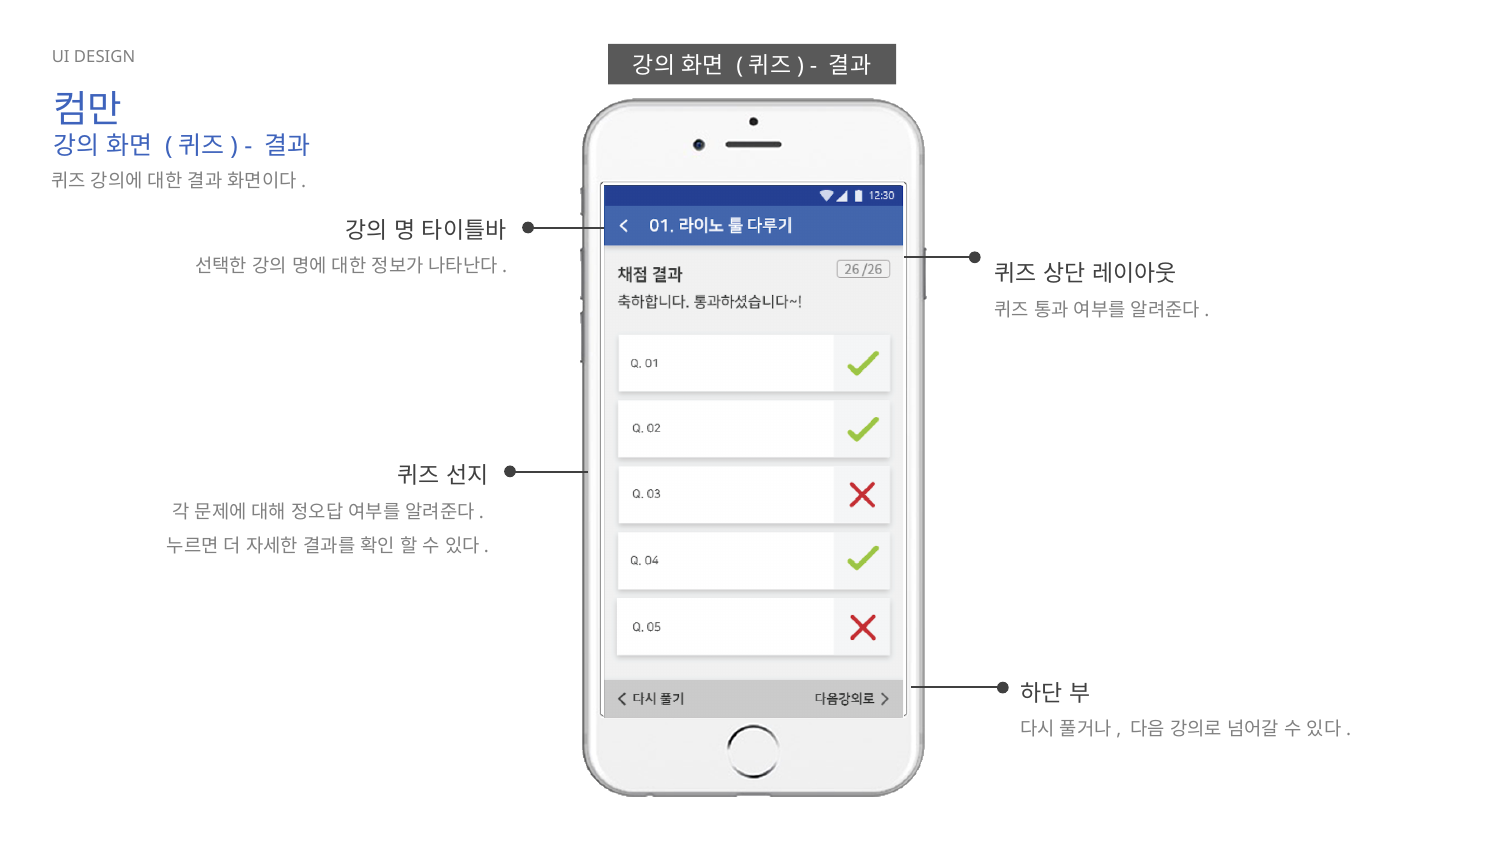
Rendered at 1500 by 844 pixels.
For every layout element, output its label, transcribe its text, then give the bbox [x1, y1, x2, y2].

text_box 컴만 강의 화면 (퀴즈) - 결과 [41, 56, 431, 151]
text_box 강의 화면 (퀴즈) - 결과 [606, 42, 898, 86]
text_box 강의 명 타이틀바 선택한 강의 명에 대한 정보가 나타난다. [69, 193, 523, 284]
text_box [503, 465, 589, 478]
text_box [911, 681, 1009, 694]
text_box 퀴즈 상단 레이아웃 퀴즈 통과 여부를 알려준다. [979, 237, 1461, 328]
text_box 퀴즈 선지 각 문제에 대해 정오답 여부를 알려준다. 누르면 더 자세한 결과를 확인 할 수 있다. [51, 439, 504, 564]
picture [569, 89, 944, 819]
text_box UI DESIGN [40, 40, 147, 72]
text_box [908, 251, 981, 264]
text_box 퀴즈 강의에 대한 결과 화면이다. [39, 151, 481, 197]
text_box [521, 221, 598, 234]
text_box 하단 부 다시 풀거나, 다음 강의로 넘어갈 수 있다. [1005, 657, 1450, 747]
